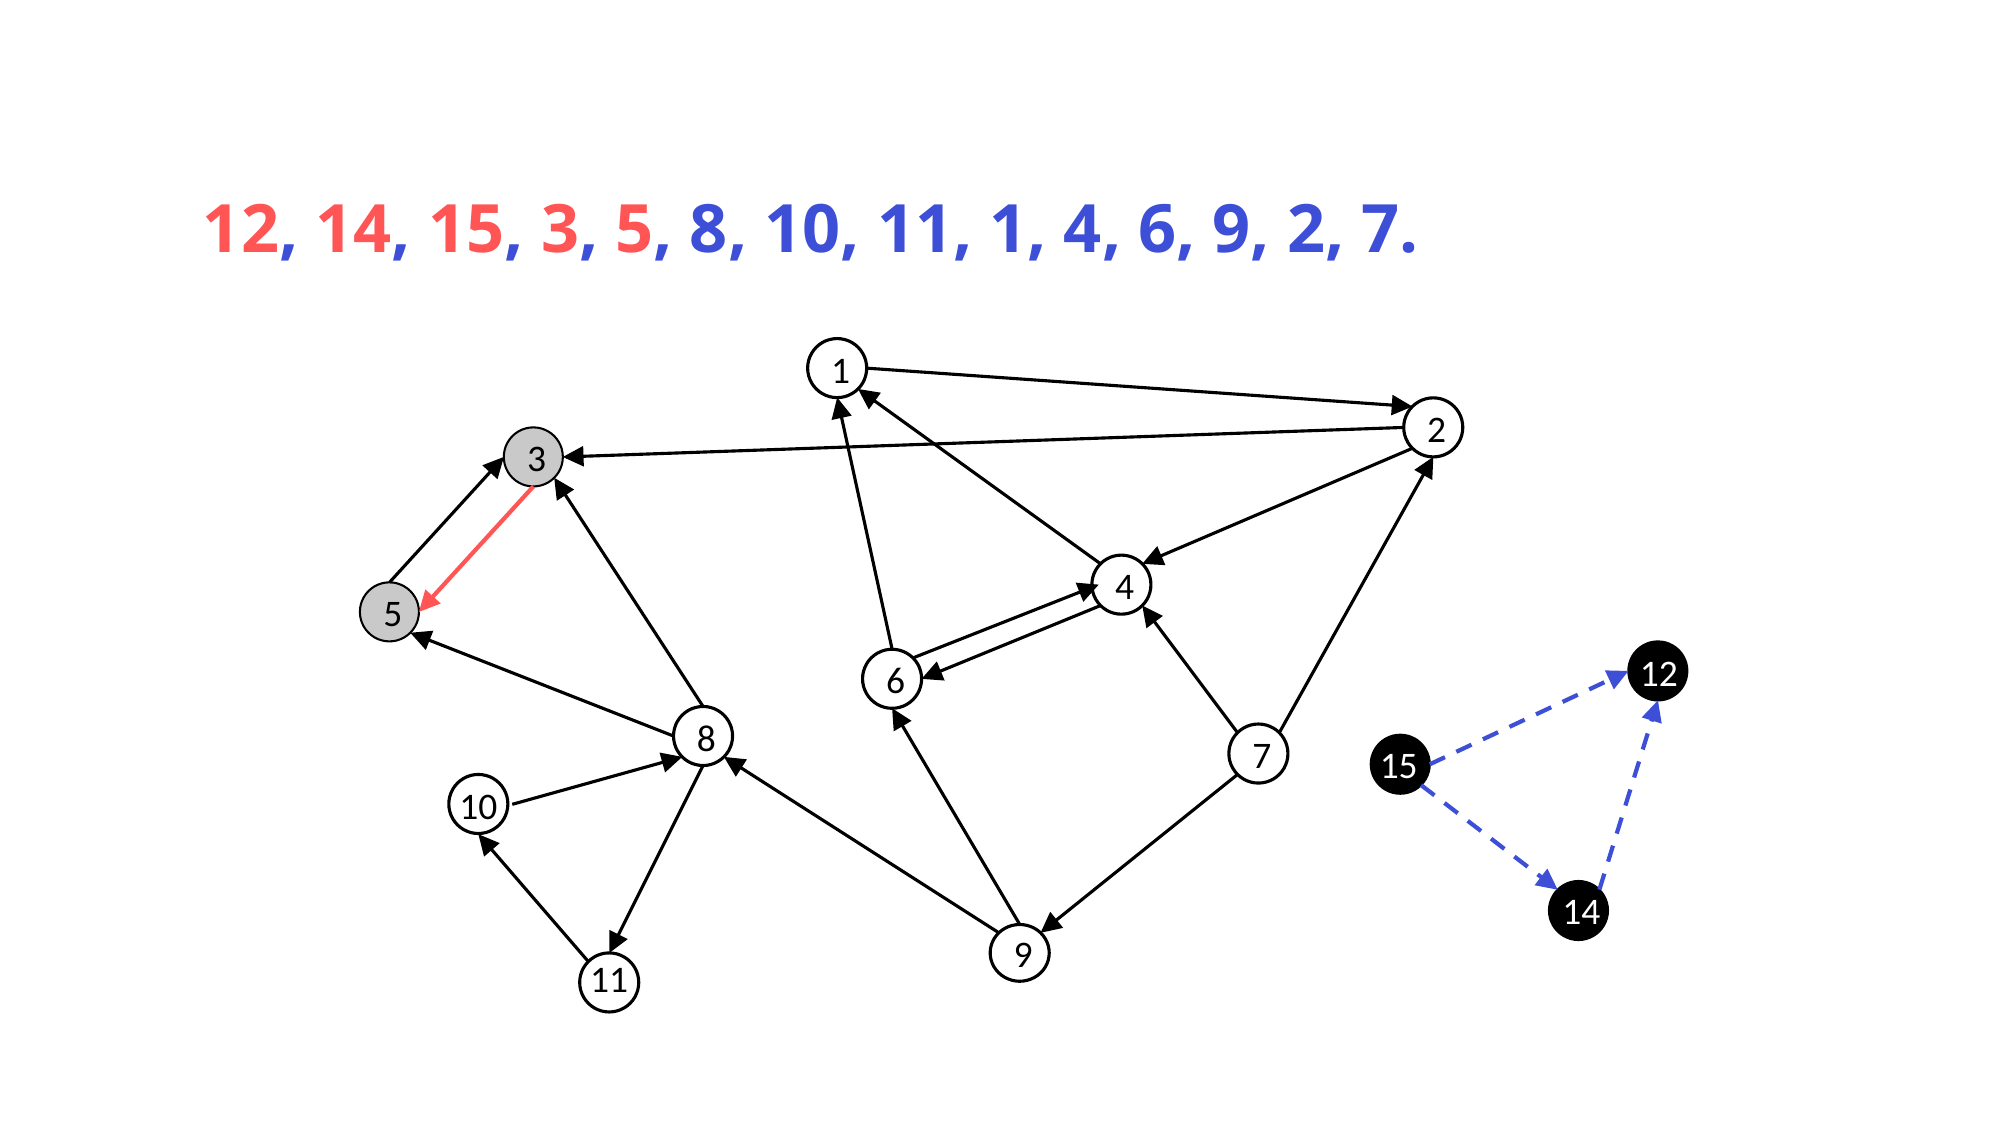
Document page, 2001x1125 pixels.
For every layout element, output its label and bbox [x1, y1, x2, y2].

text_box [187, 187, 1816, 307]
text_box [358, 337, 1693, 1014]
